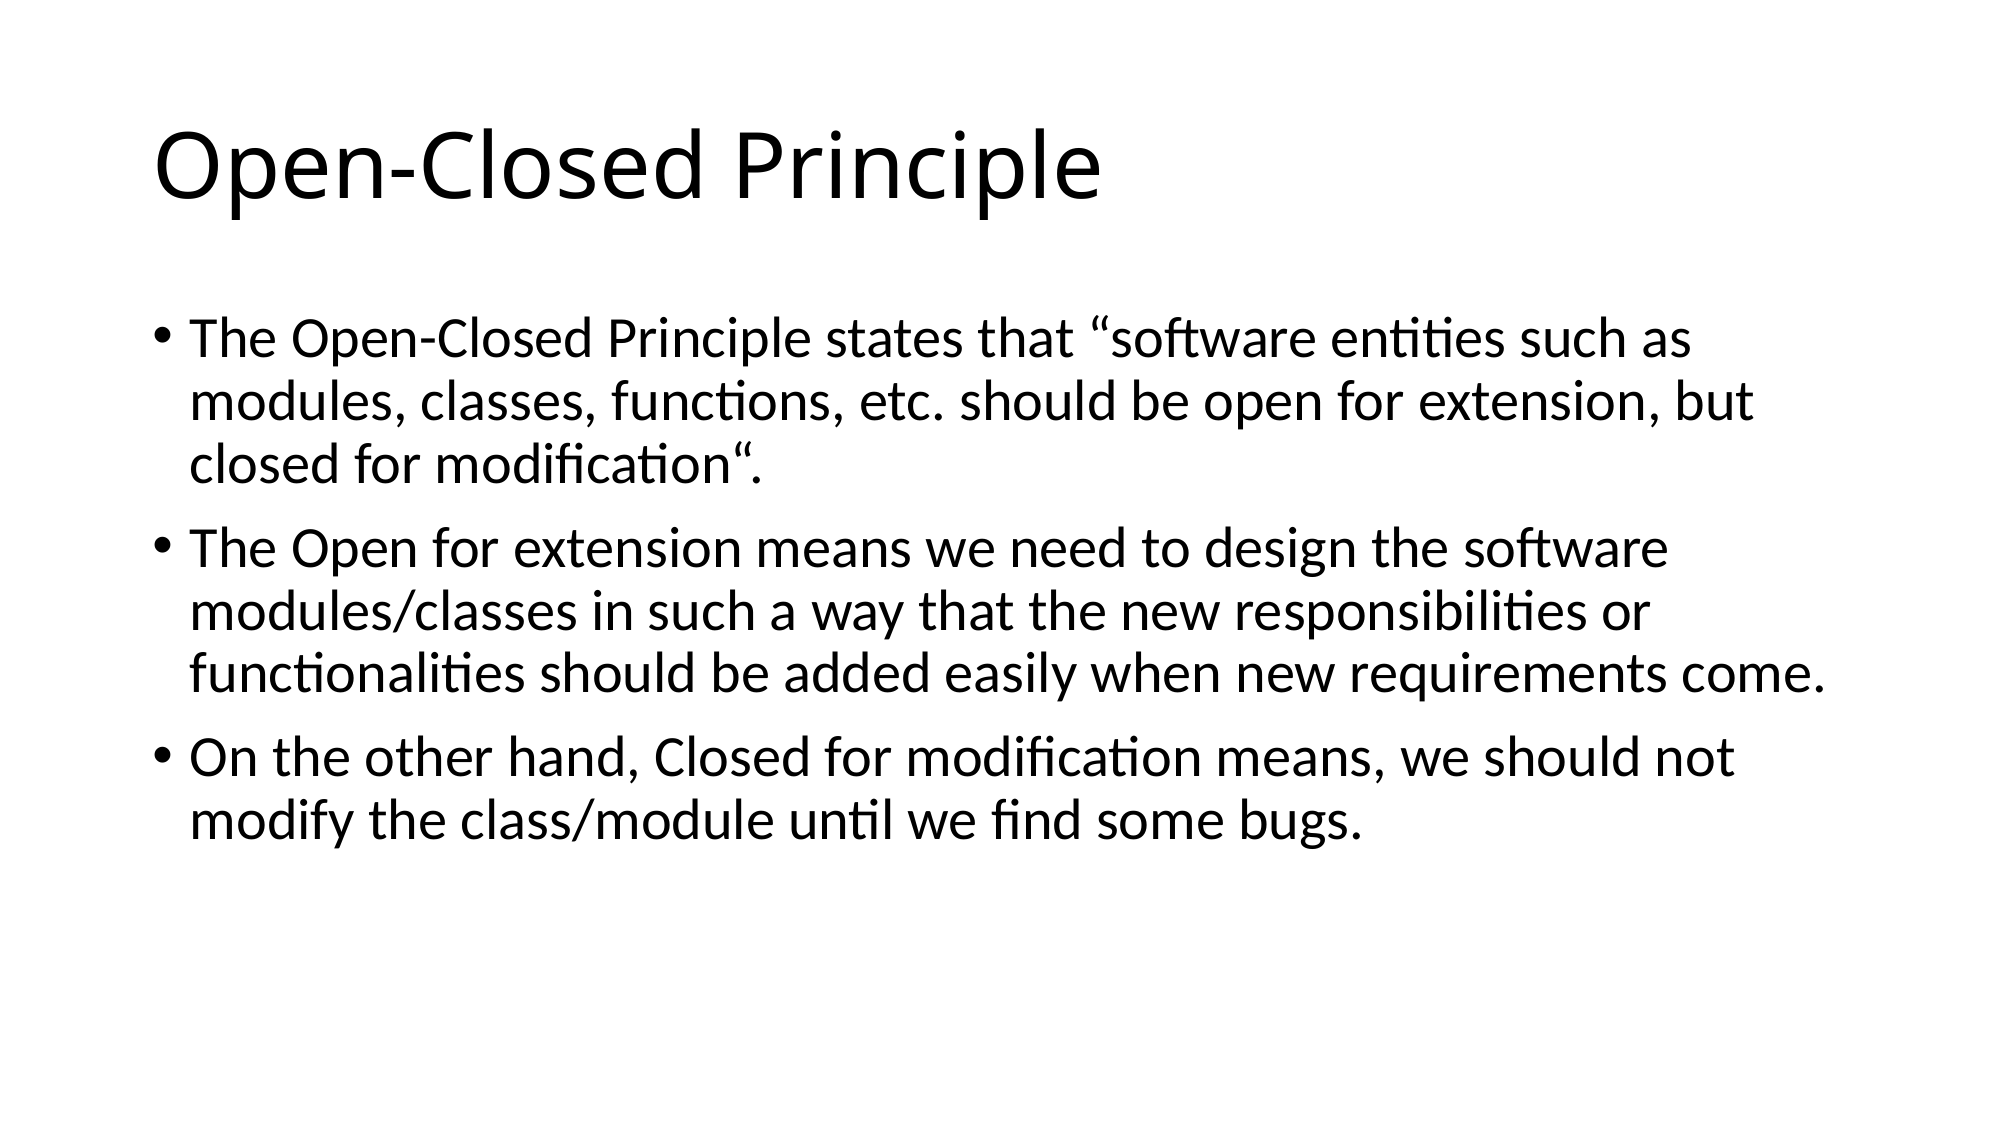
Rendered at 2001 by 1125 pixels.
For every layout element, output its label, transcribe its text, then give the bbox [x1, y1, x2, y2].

list The Open-Closed Principle states that “software entities such as modules, classes, functions, etc. should be open for extension, but closed for modification“. The Open for extension means we need to design the software modules/classes in such a way that the new responsibilities or functionalities should be added easily when new requirements come. On the other hand, Closed for modification means, we should not modify the class/module until we find some bugs. [137, 299, 1863, 1014]
title Open-Closed Principle [137, 59, 1863, 278]
